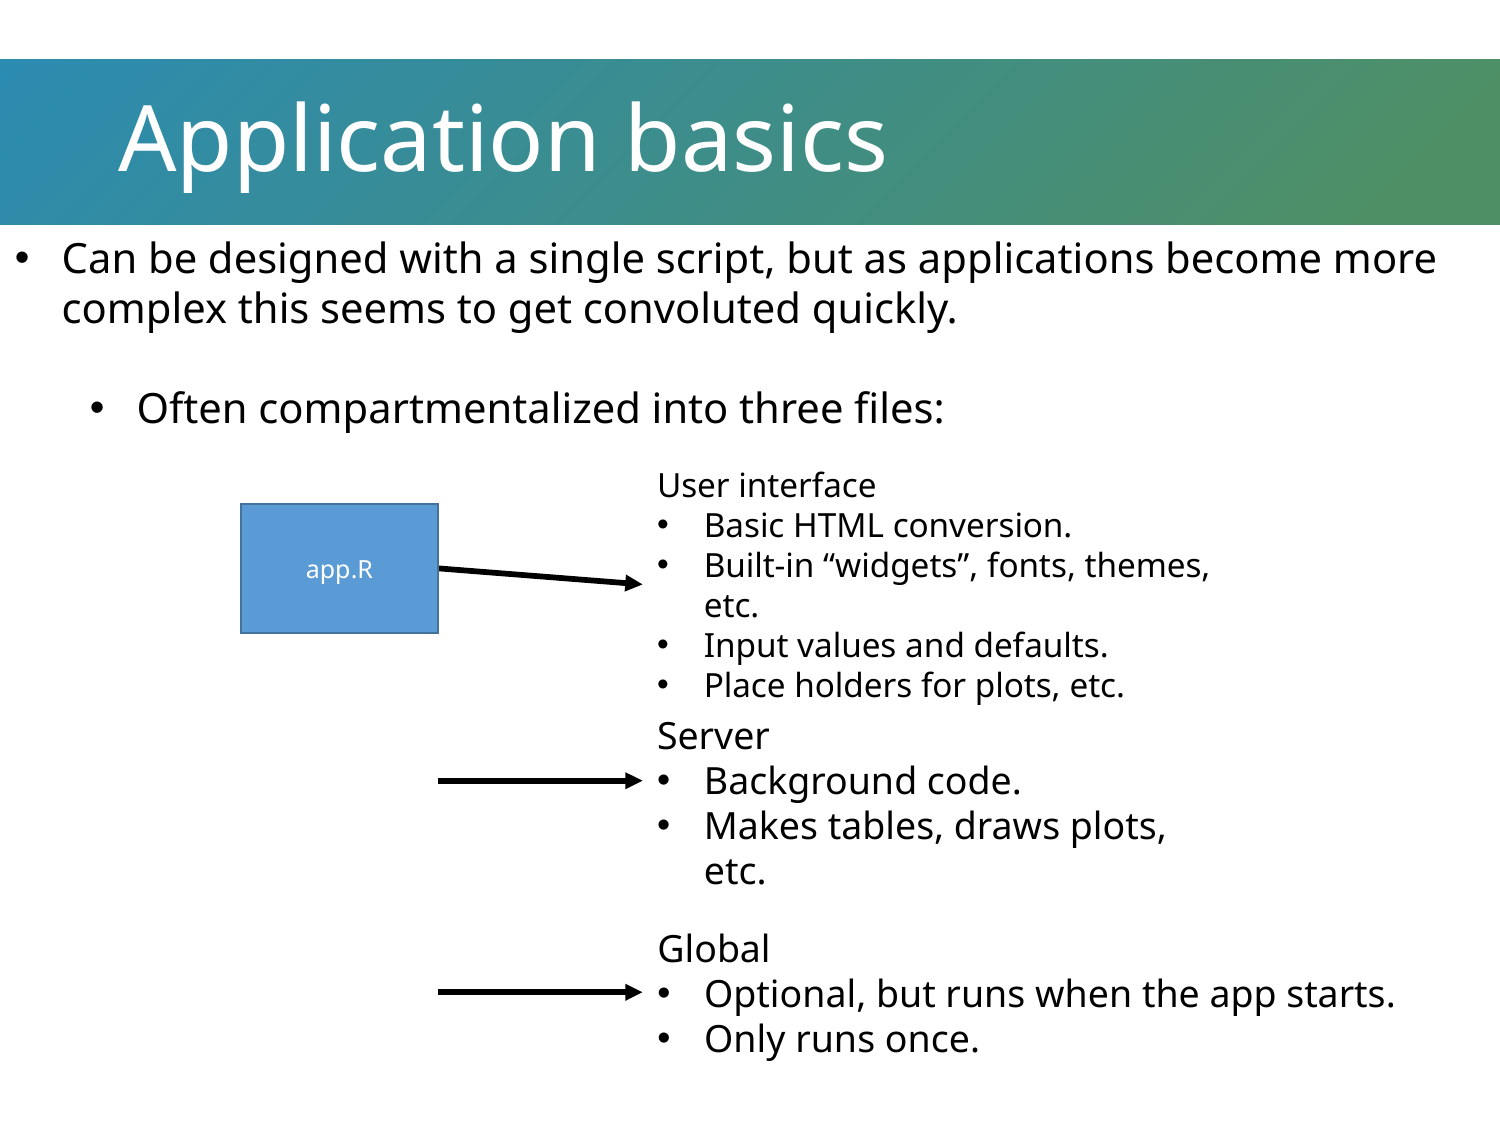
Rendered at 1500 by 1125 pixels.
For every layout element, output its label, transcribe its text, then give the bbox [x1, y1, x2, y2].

title Application basics [103, 59, 1397, 224]
text_box Can be designed with a single script, but as applications become more complex this seems to get convoluted quickly. Often compartmentalized into three files: [0, 224, 1500, 490]
text_box app.R [240, 503, 439, 634]
text_box User interface Basic HTML conversion. Built-in “widgets”, fonts, themes, etc. Input values and defaults. Place holders for plots, etc. [642, 490, 1247, 704]
text_box Global Optional, but runs when the app starts. Only runs once. [642, 917, 1500, 1068]
text_box Server Background code. Makes tables, draws plots, etc. [642, 704, 1247, 900]
